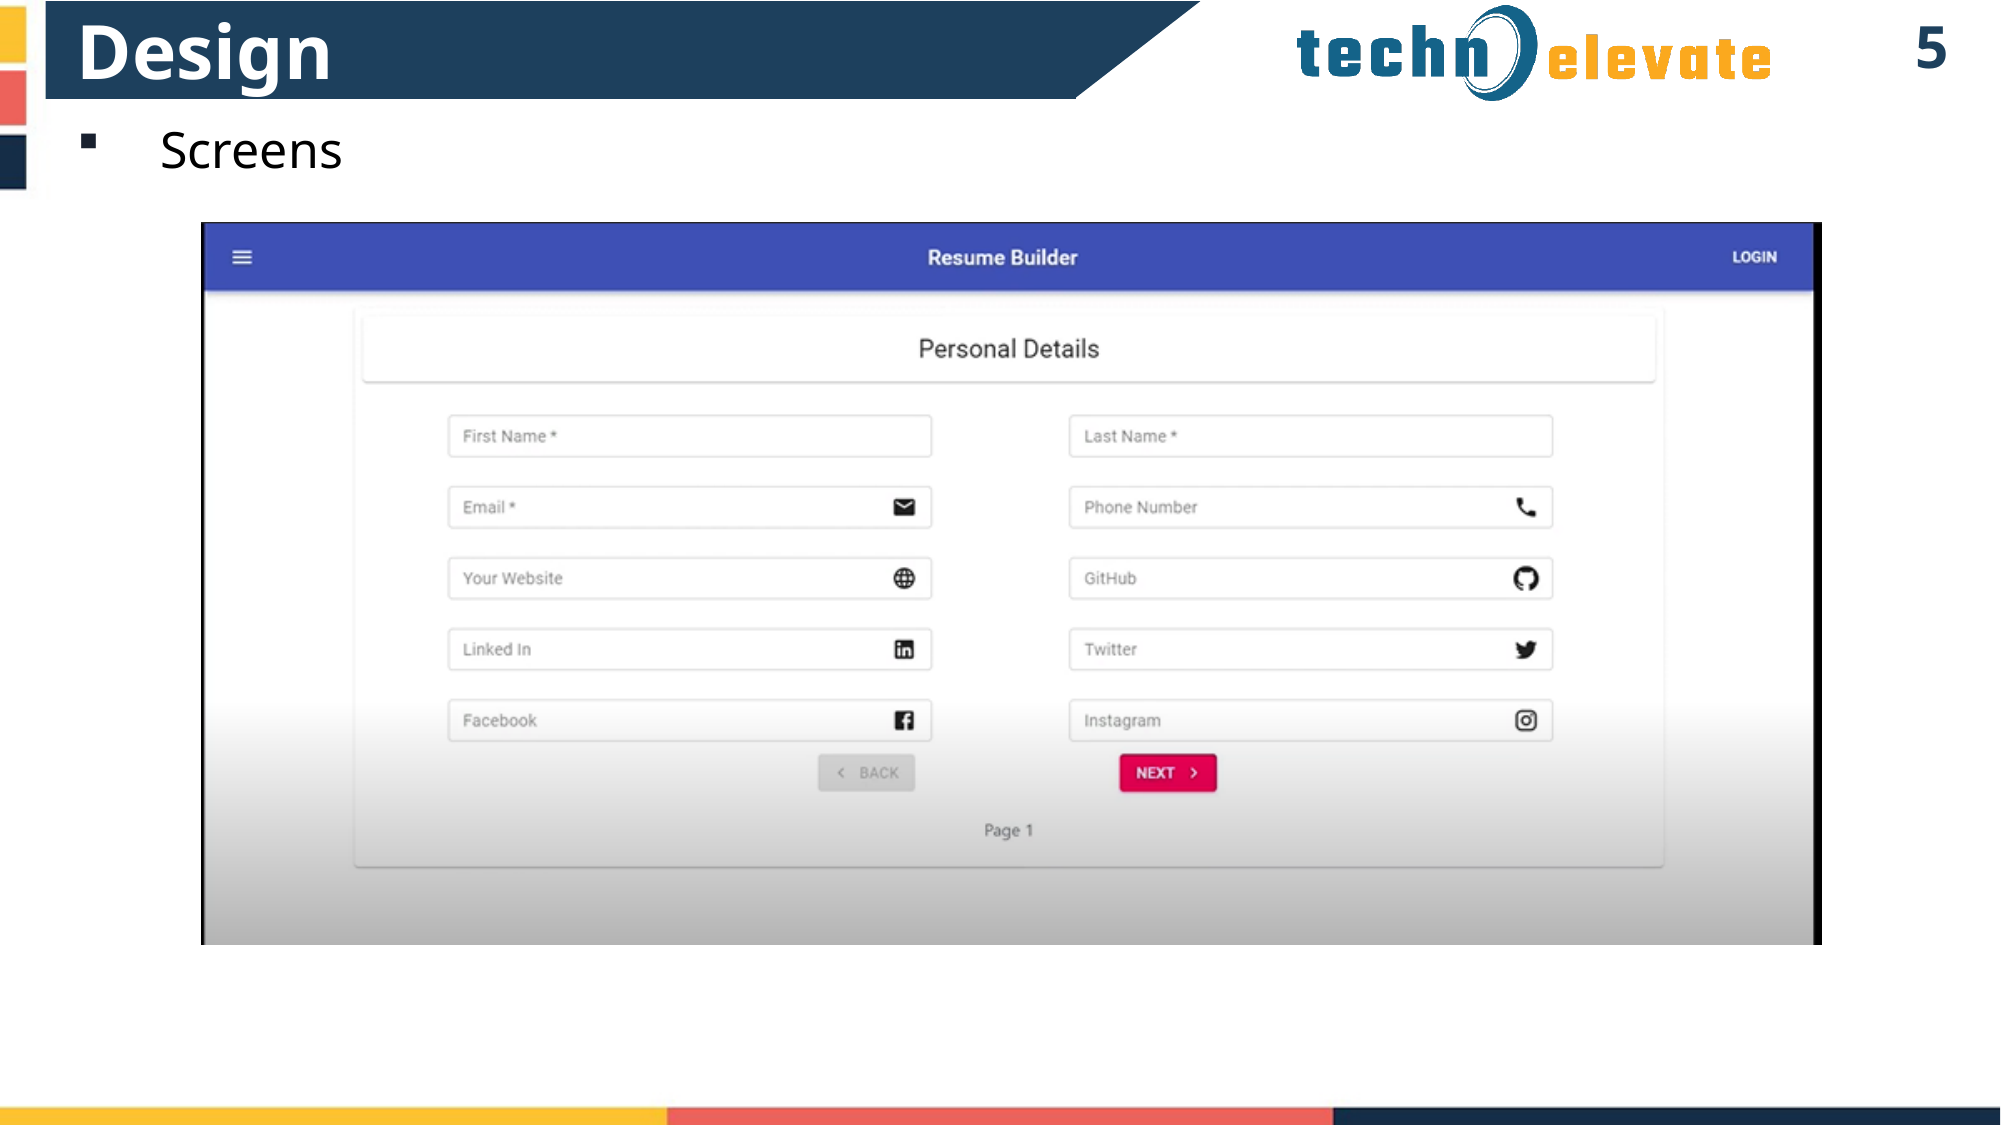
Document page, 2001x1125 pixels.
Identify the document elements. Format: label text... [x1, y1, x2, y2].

picture [0, 0, 2001, 1125]
slide_number 4 [1865, 15, 1999, 84]
list Design [45, 0, 1055, 99]
list Screens [45, 110, 1976, 1091]
